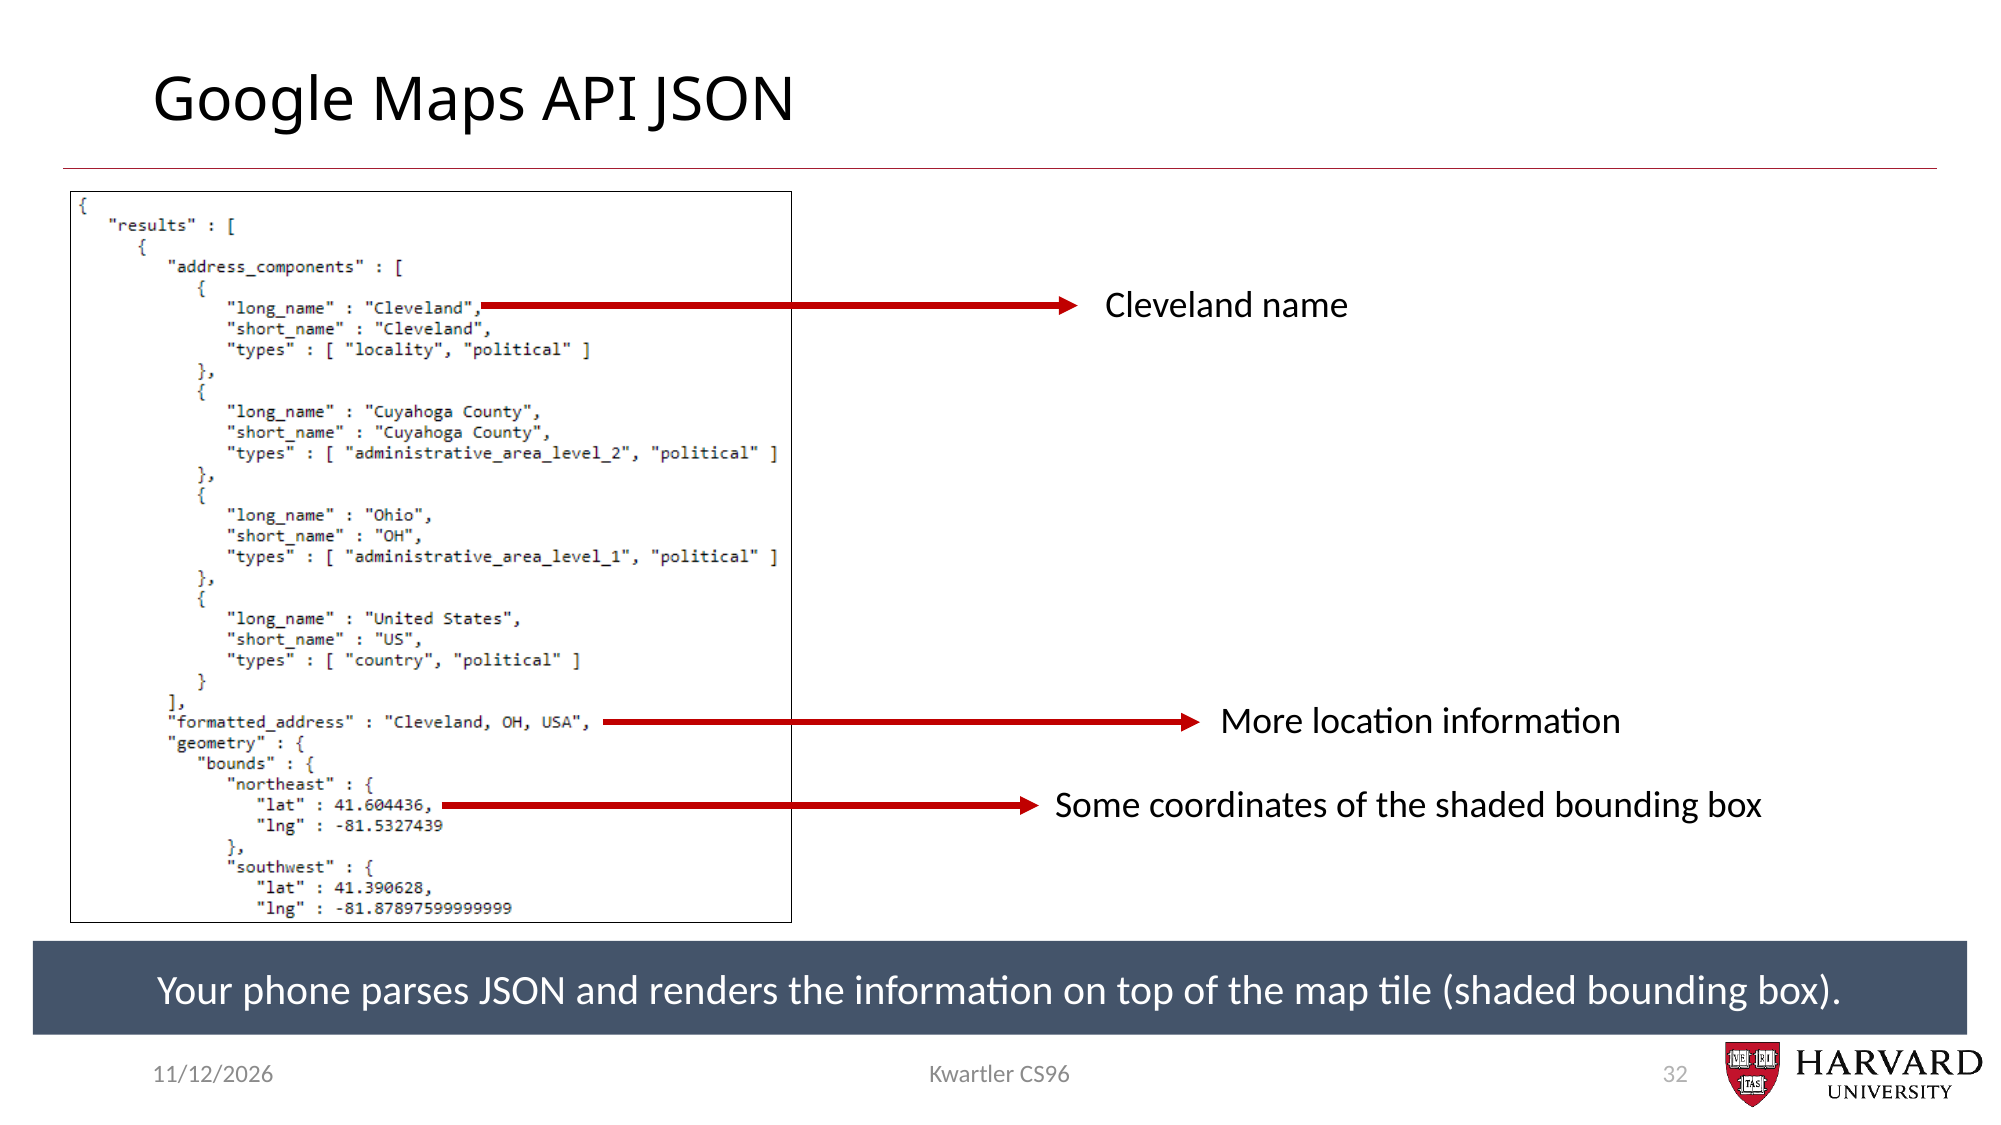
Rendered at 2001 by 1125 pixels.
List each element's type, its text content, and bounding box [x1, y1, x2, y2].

text_box Some coordinates of the shaded bounding box [1040, 772, 1779, 832]
slide_number 32 [1375, 1042, 1704, 1103]
picture [1703, 1024, 2001, 1125]
title Google Maps API JSON [137, 59, 1863, 142]
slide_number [137, 1042, 588, 1103]
text_box Your phone parses JSON and renders the information on top of the map tile (shaded bounding box). [32, 940, 1968, 1036]
text_box Cleveland name [1090, 272, 1364, 332]
picture [70, 191, 792, 923]
text_box More location information [1205, 688, 1637, 749]
footer Kwartler CS96 [662, 1042, 1338, 1103]
